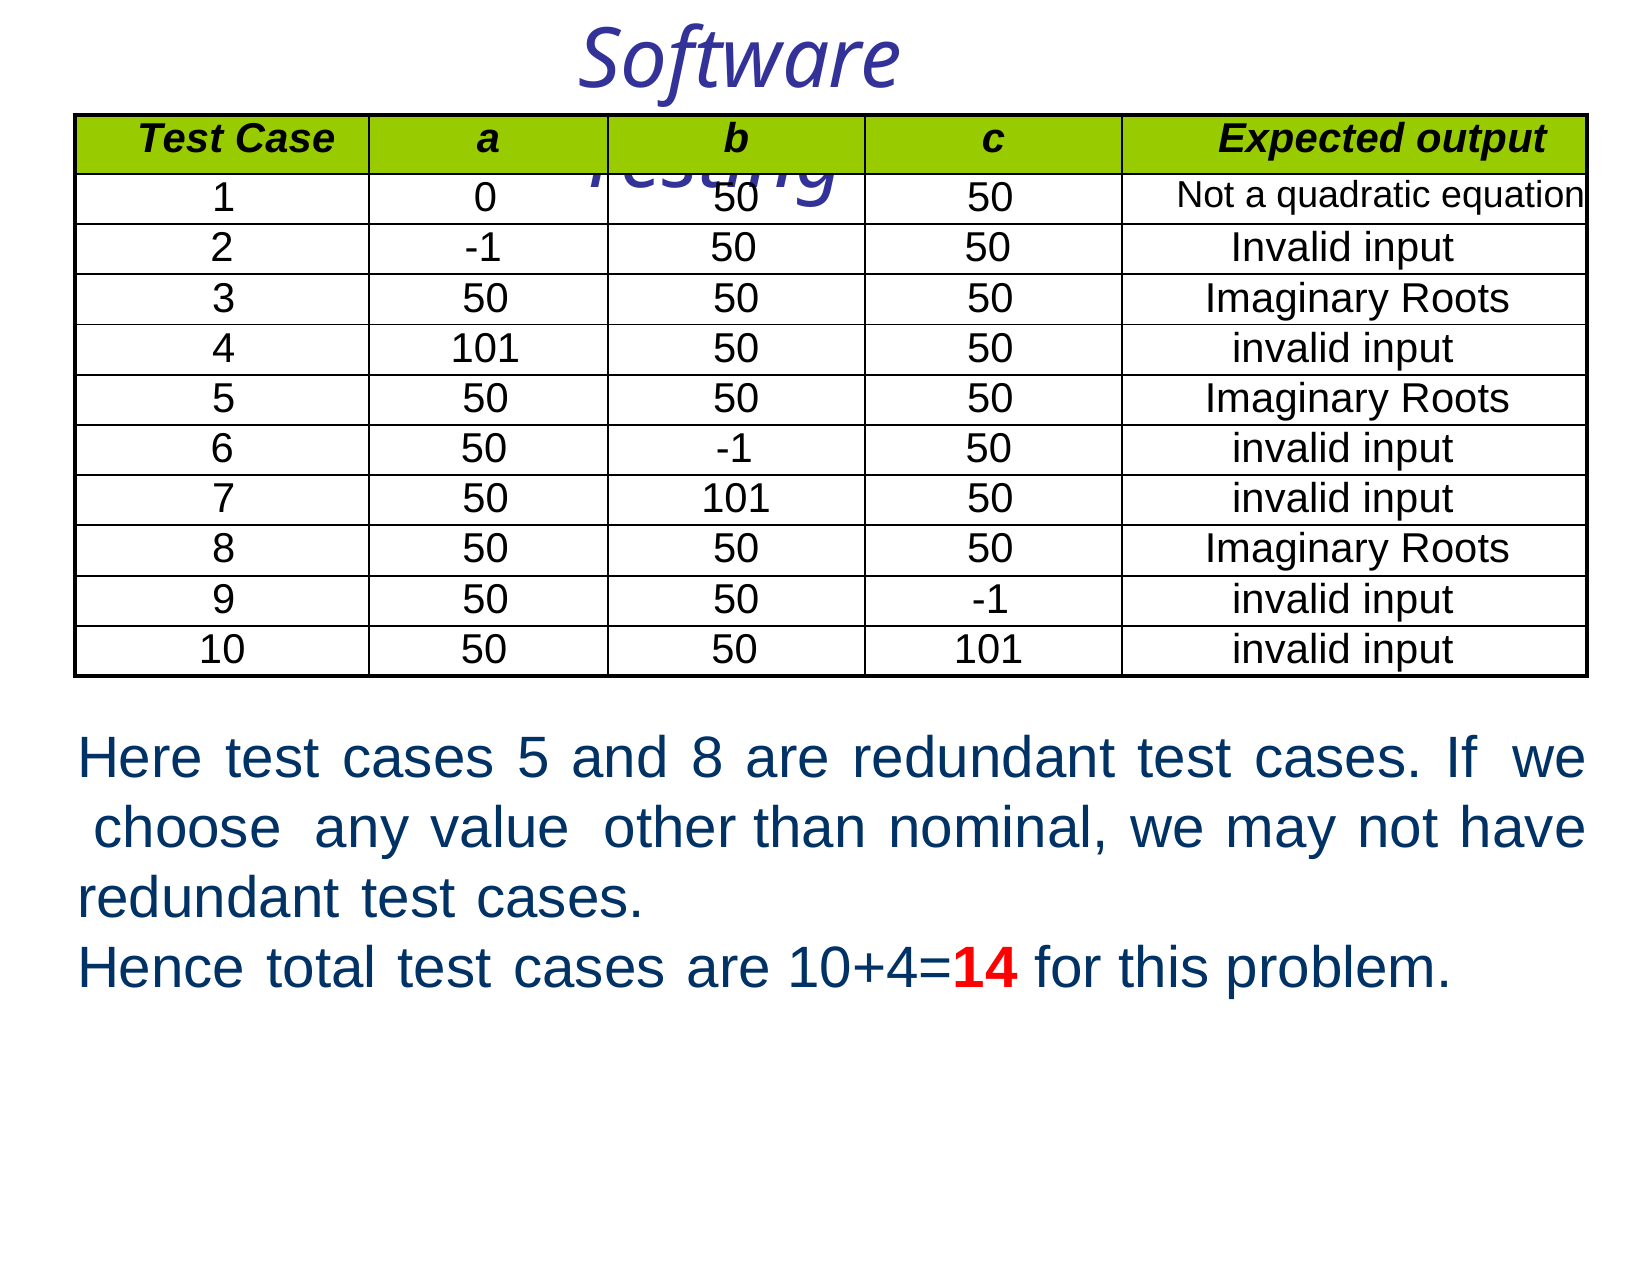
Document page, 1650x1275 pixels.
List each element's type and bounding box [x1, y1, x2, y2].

table_cell [370, 627, 607, 674]
table_cell [1123, 426, 1585, 474]
table_cell [609, 275, 864, 324]
text_box [576, 4, 1086, 113]
table_cell [866, 627, 1121, 674]
table_cell [866, 577, 1121, 625]
table_cell [1123, 175, 1585, 223]
table_cell [866, 376, 1121, 424]
table_cell [77, 175, 368, 223]
table_cell [370, 577, 607, 625]
table_cell [370, 476, 607, 524]
table_cell [1123, 225, 1585, 273]
table_cell [1123, 325, 1585, 374]
table_cell [609, 225, 864, 273]
table_cell [370, 426, 607, 474]
table_cell [866, 225, 1121, 273]
table_cell [77, 627, 368, 674]
text_box [74, 719, 1588, 1000]
table_cell [609, 426, 864, 474]
table_cell [866, 476, 1121, 524]
table_cell [866, 175, 1121, 223]
table_cell [1123, 526, 1585, 575]
table_header [77, 117, 368, 173]
table_cell [1123, 577, 1585, 625]
table_cell [370, 225, 607, 273]
table_cell [370, 526, 607, 575]
table_cell [77, 376, 368, 424]
table_cell [77, 325, 368, 374]
table_cell [370, 325, 607, 374]
table_cell [609, 376, 864, 424]
table_cell [1123, 476, 1585, 524]
table_cell [609, 175, 864, 223]
table_cell [866, 526, 1121, 575]
table_cell [370, 175, 607, 223]
table_cell [609, 577, 864, 625]
table_cell [866, 426, 1121, 474]
table_header [1123, 117, 1585, 173]
table_cell [77, 225, 368, 273]
table_cell [1123, 376, 1585, 424]
table_cell [1123, 627, 1585, 674]
table_header [866, 117, 1121, 173]
table_cell [370, 275, 607, 324]
table_cell [77, 476, 368, 524]
table_cell [609, 325, 864, 374]
table_cell [609, 627, 864, 674]
table_cell [77, 526, 368, 575]
table_cell [77, 577, 368, 625]
table_cell [609, 526, 864, 575]
table_header [609, 117, 864, 173]
table_cell [609, 476, 864, 524]
table_cell [866, 325, 1121, 374]
table_cell [77, 275, 368, 324]
table_cell [1123, 275, 1585, 324]
table_cell [866, 275, 1121, 324]
table_cell [370, 376, 607, 424]
table_header [370, 117, 607, 173]
table_cell [77, 426, 368, 474]
